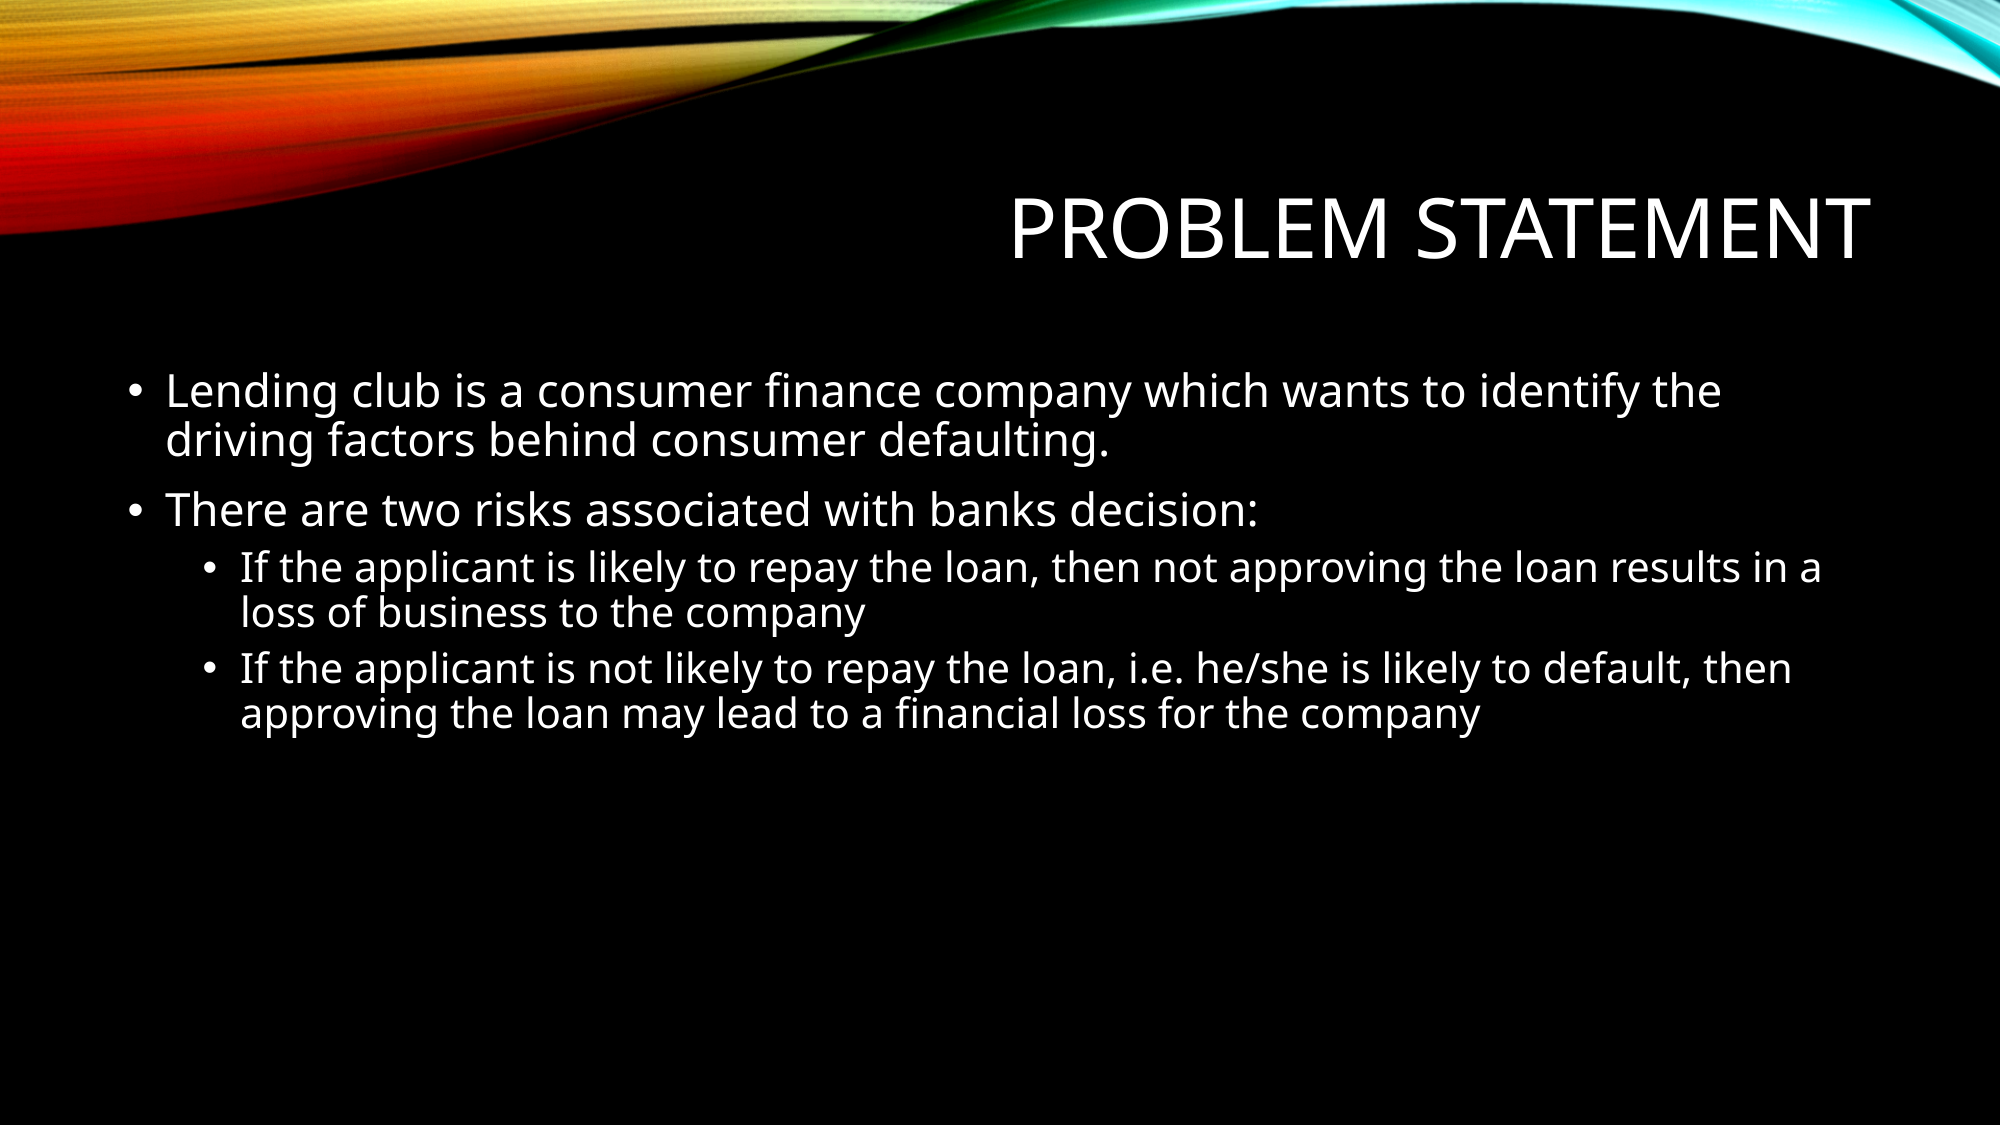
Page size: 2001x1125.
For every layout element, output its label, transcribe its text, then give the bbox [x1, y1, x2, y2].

list Lending club is a consumer finance company which wants to identify the driving factors behind consumer defaulting. There are two risks associated with banks decision: If the applicant is likely to repay the loan, then not approving the loan results in a loss of business to the company If the applicant is not likely to repay the loan, i.e. he/she is likely to default, then approving the loan may lead to a financial loss for the company [112, 360, 1888, 1021]
picture [0, 0, 2000, 237]
title Problem statement [474, 125, 1888, 338]
